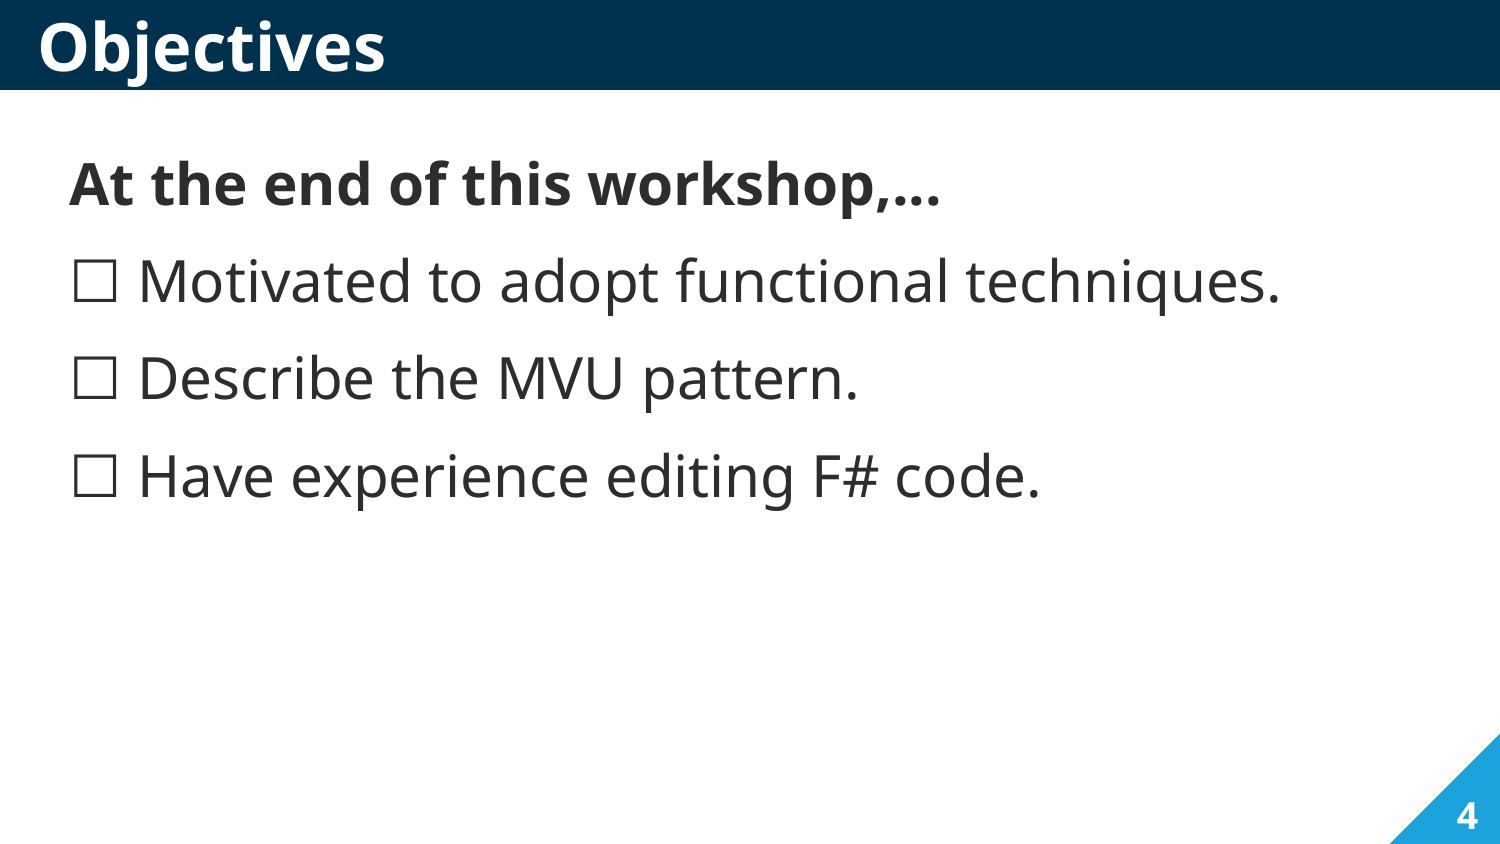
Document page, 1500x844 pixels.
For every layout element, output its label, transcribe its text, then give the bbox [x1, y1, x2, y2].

title Objectives [22, 11, 1489, 79]
list At the end of this workshop,... ☐ Motivated to adopt functional techniques. ☐ Describe the MVU pattern. ☐ Have experience editing F# code. [54, 122, 1421, 773]
